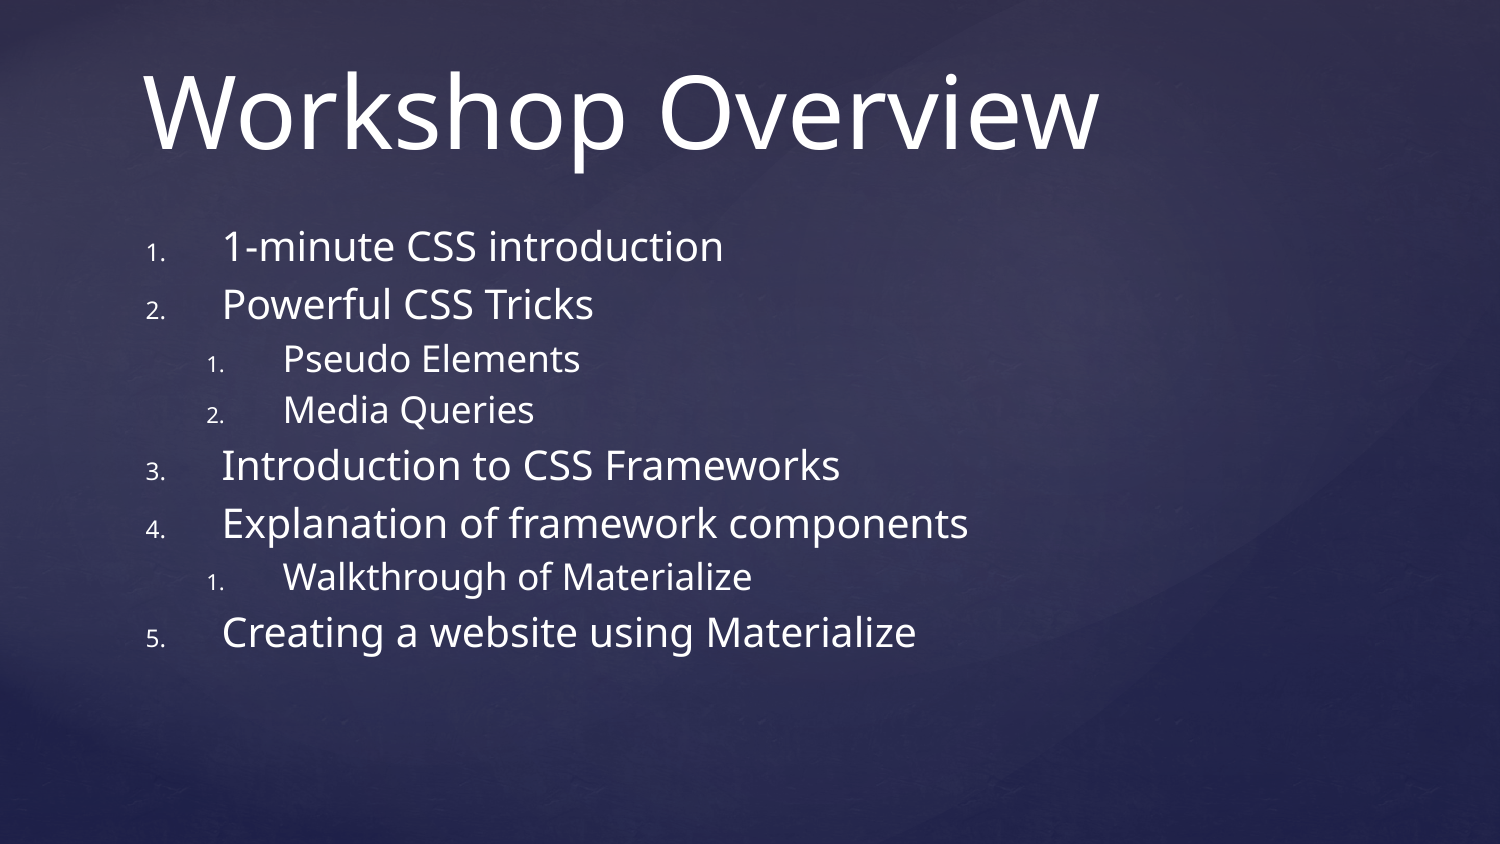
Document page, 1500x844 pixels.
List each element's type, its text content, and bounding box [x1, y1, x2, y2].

list 1-minute CSS introduction Powerful CSS Tricks Pseudo Elements Media Queries Introduction to CSS Frameworks Explanation of framework components Walkthrough of Materialize Creating a website using Materialize [127, 213, 1128, 664]
title Workshop Overview [127, 64, 1365, 178]
